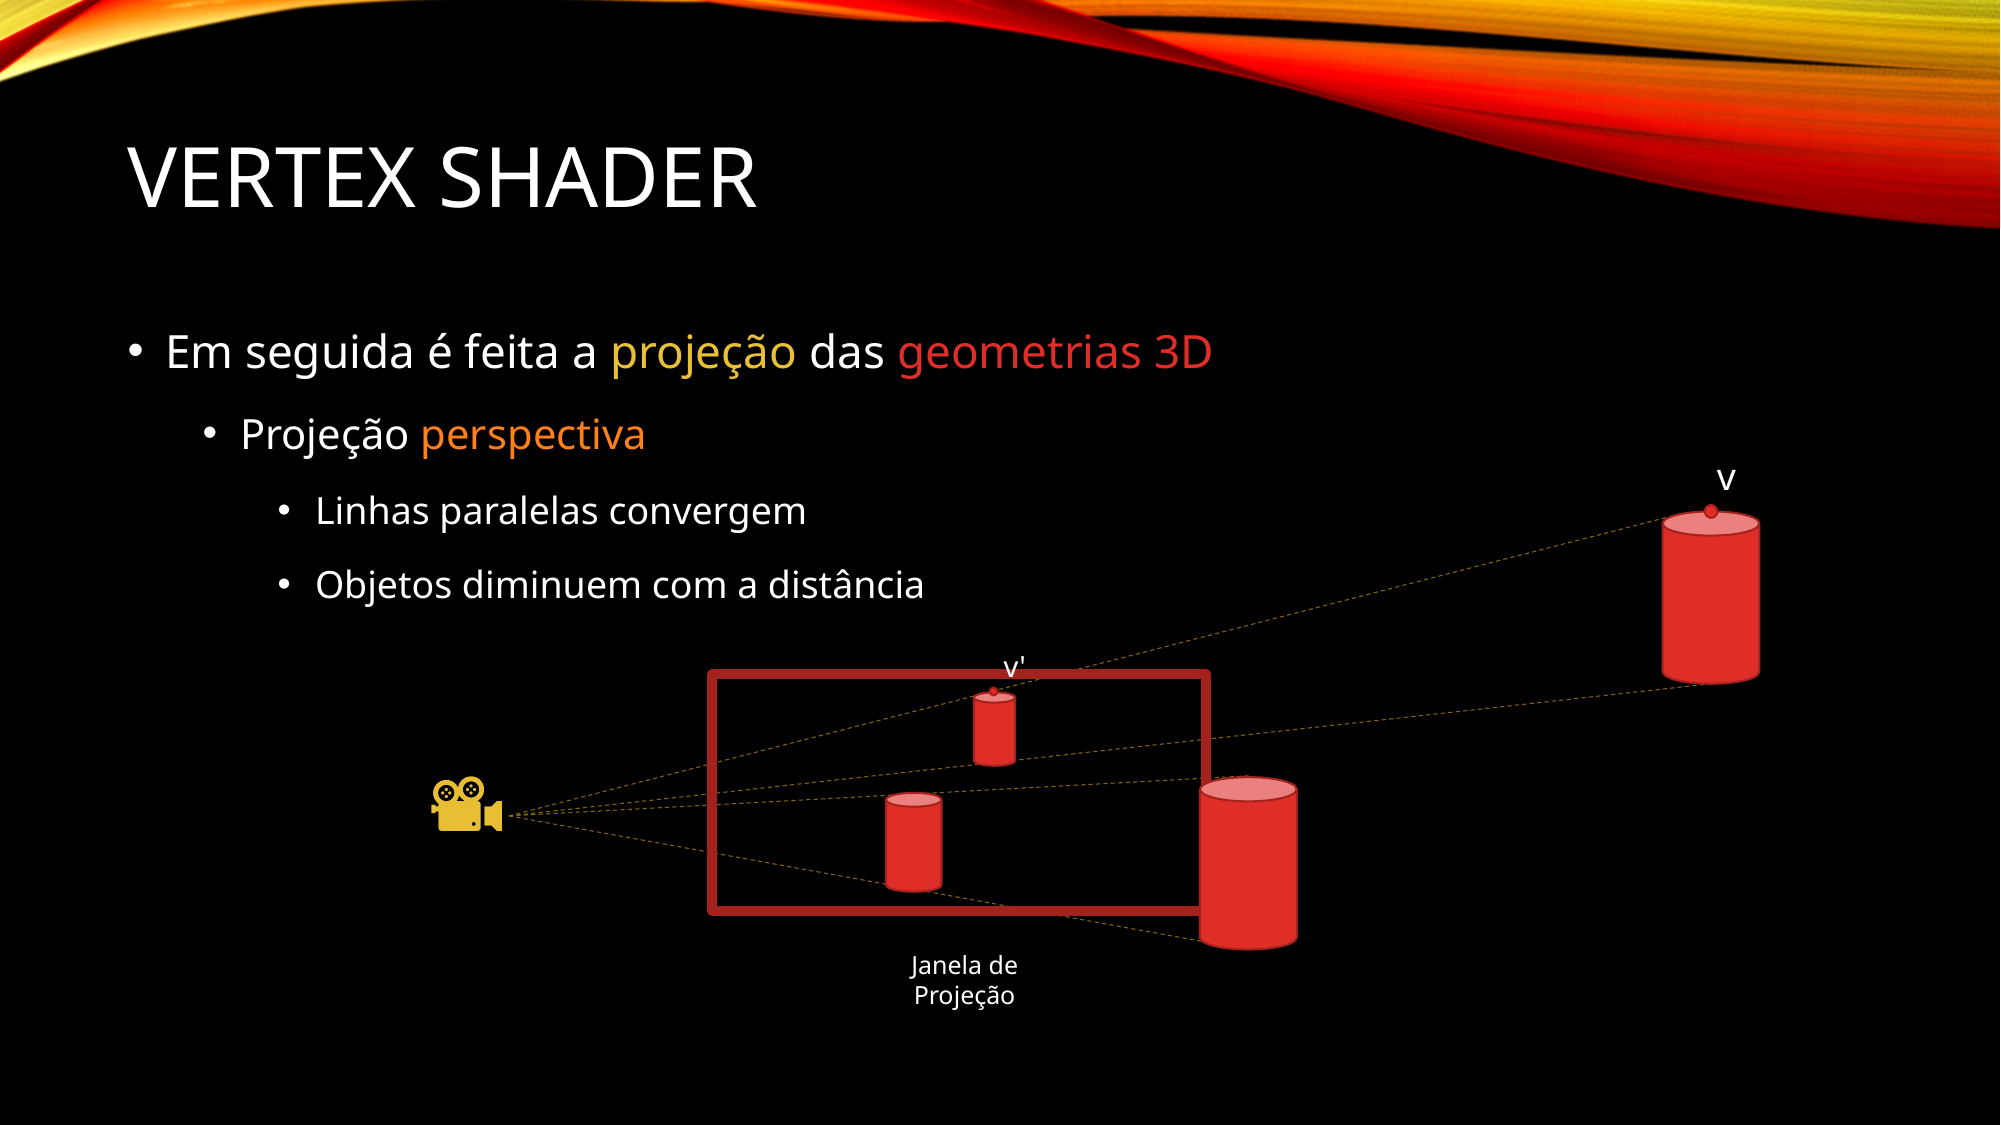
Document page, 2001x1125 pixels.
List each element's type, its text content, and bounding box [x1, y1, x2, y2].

picture [0, 0, 2001, 231]
list Em seguida é feita a projeção das geometrias 3D Projeção perspectiva Linhas paralelas convergem Objetos diminuem com a distância [112, 309, 1888, 1014]
title Vertex Shader [112, 74, 1888, 288]
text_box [424, 445, 1760, 1019]
